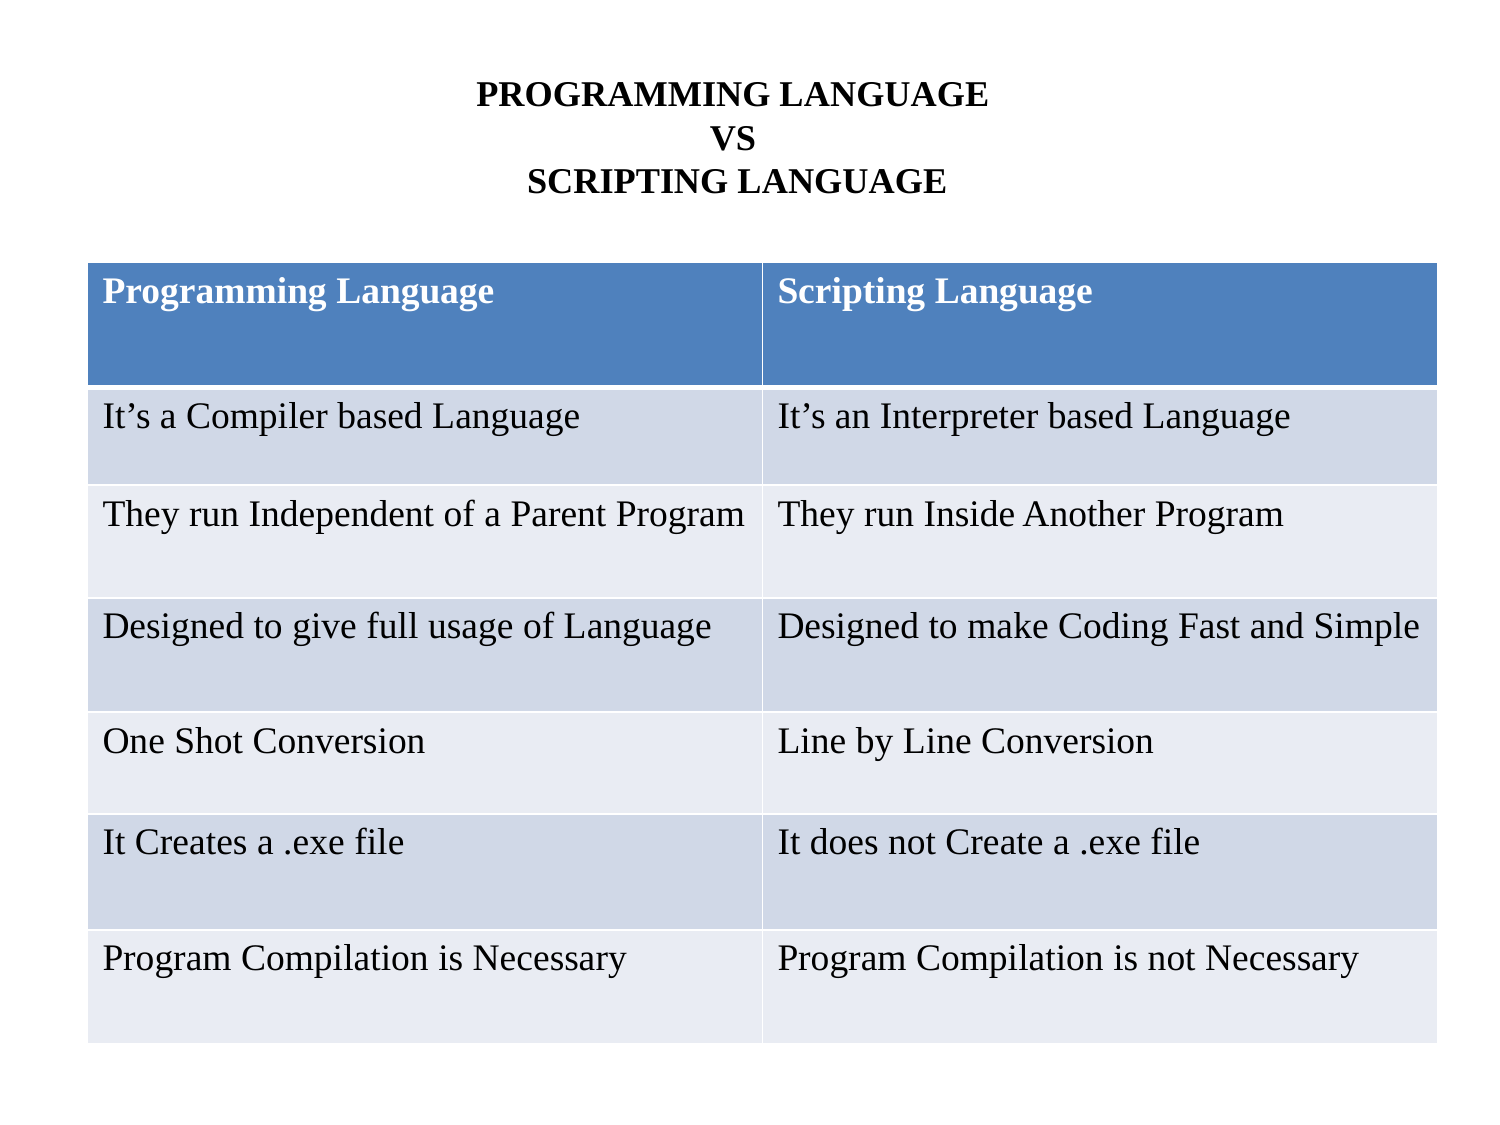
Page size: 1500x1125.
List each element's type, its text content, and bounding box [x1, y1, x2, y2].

table_header Scripting Language [763, 263, 1437, 385]
table_cell Program Compilation is Necessary [88, 931, 762, 1043]
table_cell It does not Create a .exe file [763, 815, 1437, 929]
table_cell Program Compilation is not Necessary [763, 931, 1437, 1043]
table_cell They run Inside Another Program [763, 486, 1437, 597]
table_cell One Shot Conversion [88, 713, 762, 813]
table_cell They run Independent of a Parent Program [88, 486, 762, 597]
table_cell Line by Line Conversion [763, 713, 1437, 813]
table_cell It’s a Compiler based Language [88, 390, 762, 484]
table_cell Designed to give full usage of Language [88, 599, 762, 711]
table_cell It Creates a .exe file [88, 815, 762, 929]
table_cell Designed to make Coding Fast and Simple [763, 599, 1437, 711]
table_header Programming Language [88, 263, 762, 385]
table_cell It’s an Interpreter based Language [763, 390, 1437, 484]
title PROGRAMMING LANGUAGE VS SCRIPTING LANGUAGE [62, 62, 1413, 275]
